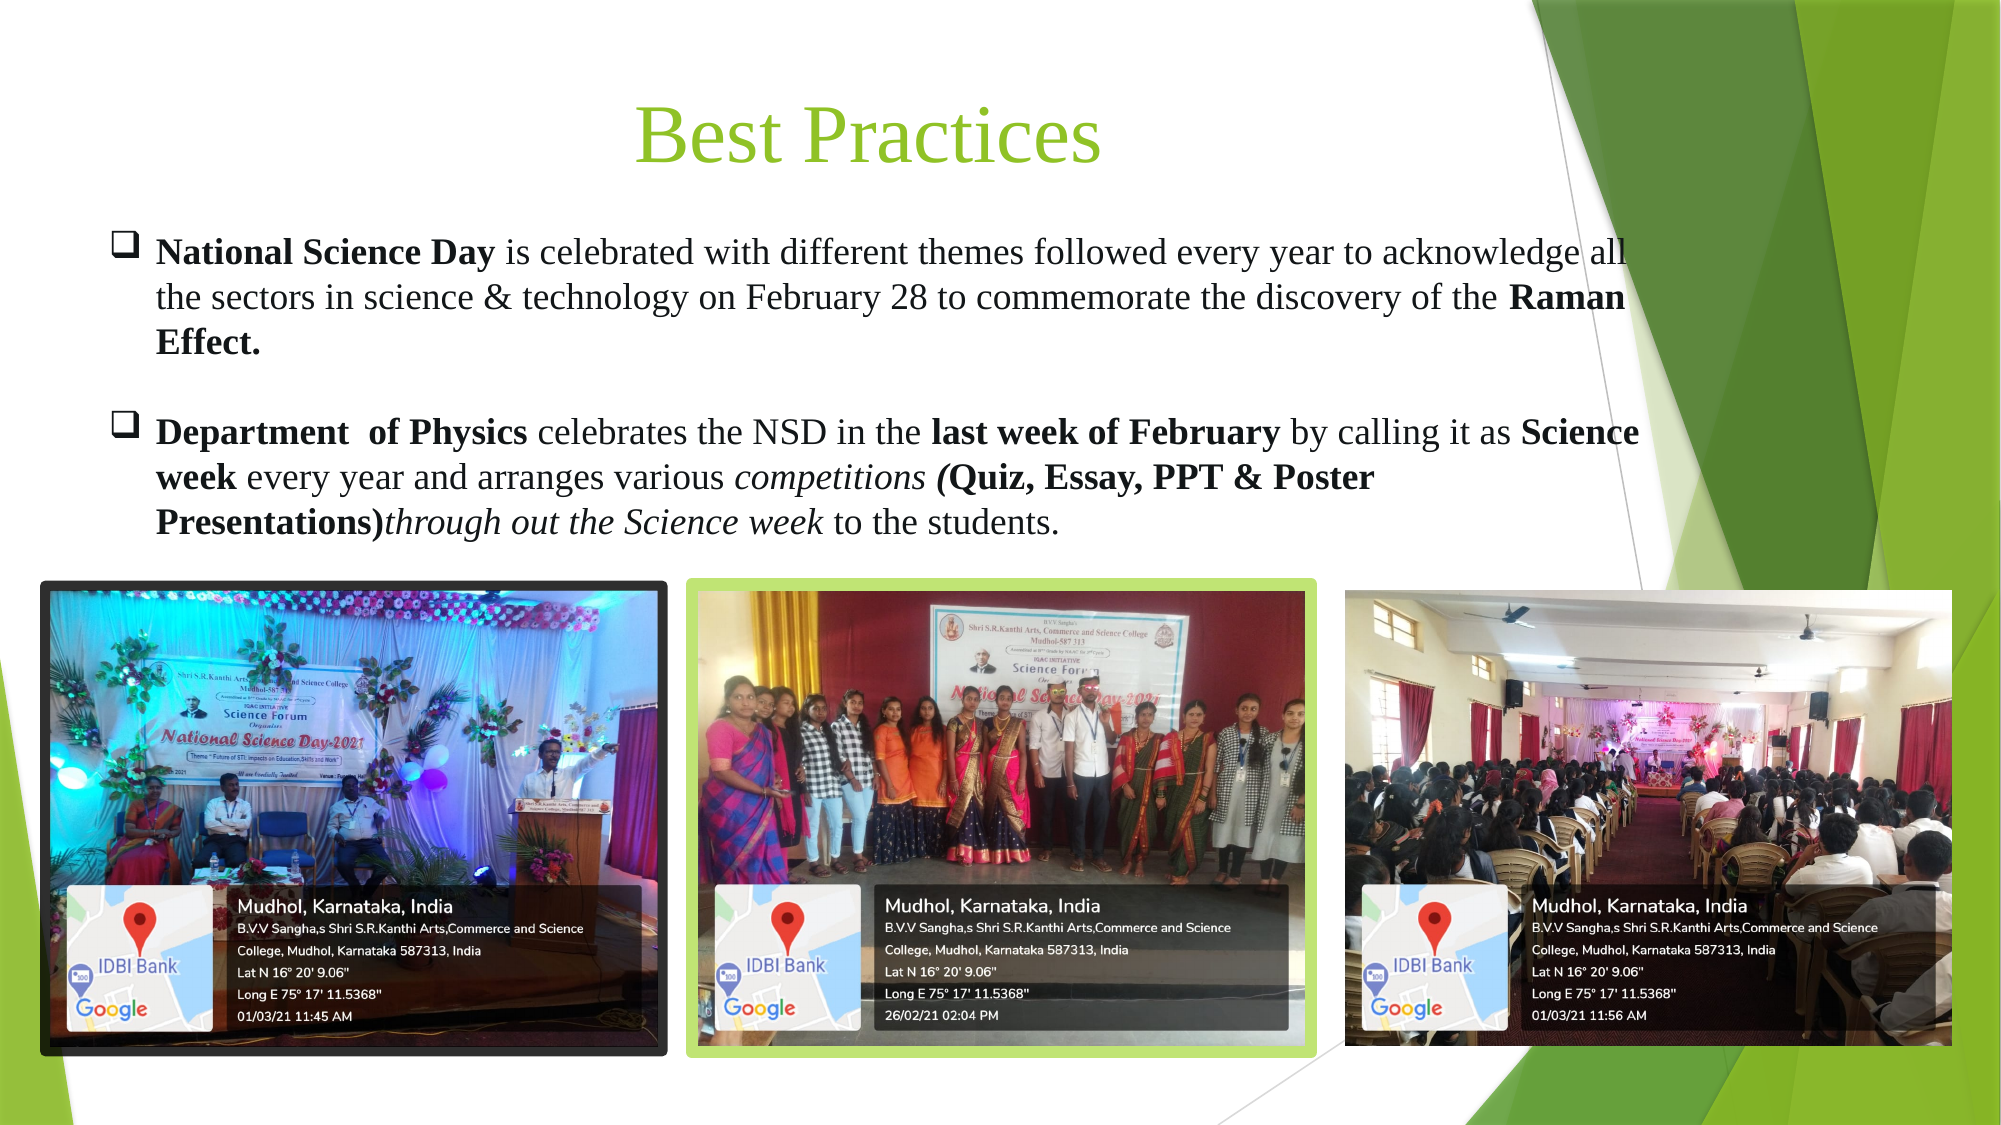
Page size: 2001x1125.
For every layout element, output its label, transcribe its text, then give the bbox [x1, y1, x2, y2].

picture [697, 590, 1306, 1047]
title Best Practices [619, 71, 1166, 177]
text_box National Science Day is celebrated with different themes followed every year to acknowledge all the sectors in science & technology on February 28 to commemorate the discovery of the Raman Effect. Department of Physics celebrates the NSD in the last week of February by calling it as Science week every year and arranges various competitions (Quiz, Essay, PPT & Poster Presentations)through out the Science week to the students. [94, 192, 1691, 550]
picture [1344, 590, 1953, 1047]
picture [49, 590, 659, 1047]
